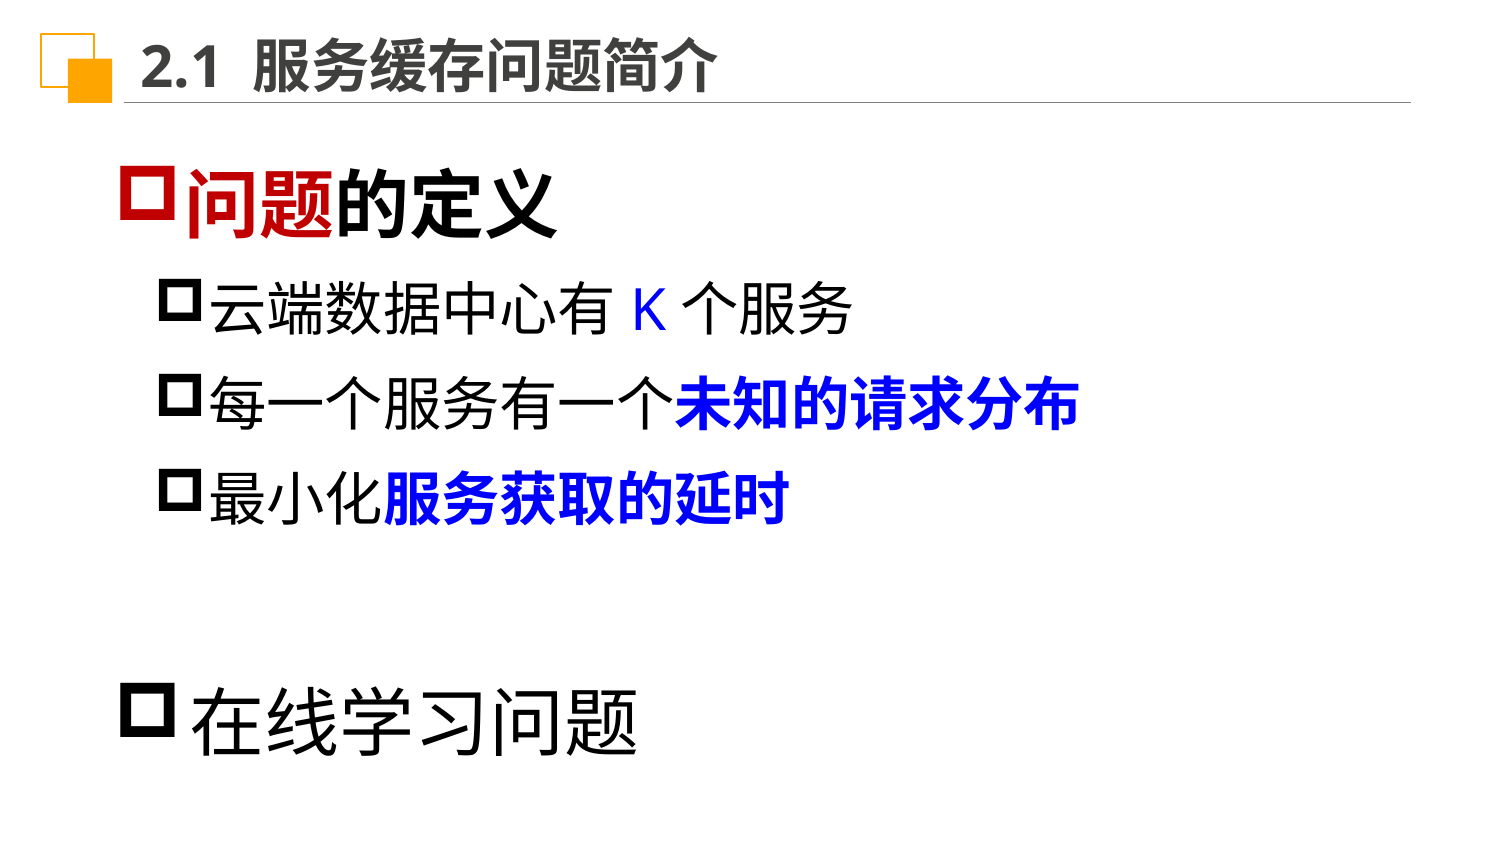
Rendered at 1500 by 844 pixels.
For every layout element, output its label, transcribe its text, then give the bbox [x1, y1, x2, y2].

text_box 2.1 服务缓存问题简介 [140, 32, 1093, 95]
text_box 问题的定义 云端数据中心有K个服务 每一个服务有一个未知的请求分布 最小化服务获取的延时 [98, 148, 1357, 542]
text_box 在线学习问题 [98, 621, 1357, 774]
